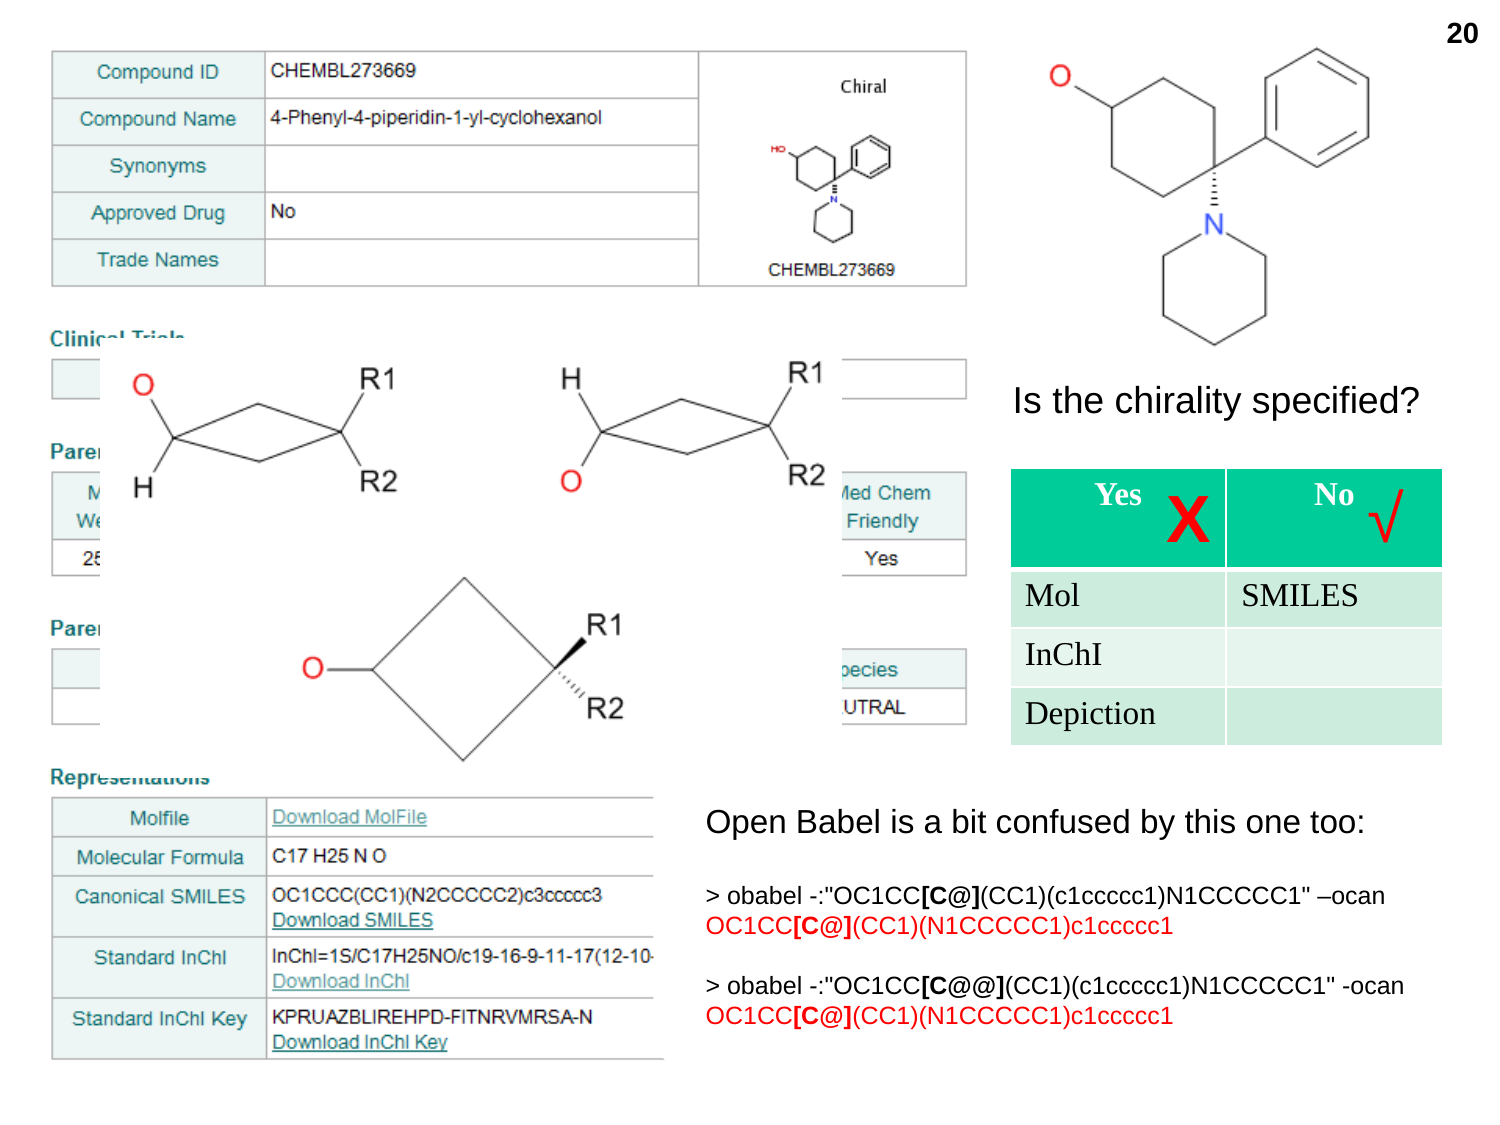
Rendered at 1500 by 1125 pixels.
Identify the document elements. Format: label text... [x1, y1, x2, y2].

text_box [690, 737, 1500, 1085]
text_box X [1151, 467, 1223, 563]
text_box √ [1352, 467, 1435, 563]
table_cell [1227, 629, 1442, 686]
table_cell InChI [1011, 629, 1225, 686]
table_cell SMILES [1227, 572, 1442, 627]
text_box Open Babel is a bit confused by this one too: > obabel -:"OC1CC[C@](CC1)(c1ccccc1)N1CCCCC1" –ocan OC1CC[C@](CC1)(N1CCCCC1)c1ccccc1 > obabel -:"OC1CC[C@@](CC1)(c1ccccc1)N1CCCCC1" -ocan OC1CC[C@](CC1)(N1CCCCC1)c1ccccc1 [980, 792, 1447, 1037]
table_cell Depiction [1011, 688, 1225, 745]
table_cell [1227, 688, 1442, 745]
picture [1033, 30, 1394, 361]
slide_number 20 [1423, 7, 1495, 67]
table_header Yes [1011, 469, 1225, 567]
text_box Is the chirality specified? [998, 368, 1459, 429]
table_cell Mol [1011, 572, 1225, 627]
picture [47, 43, 975, 1071]
table_header No [1227, 469, 1442, 567]
